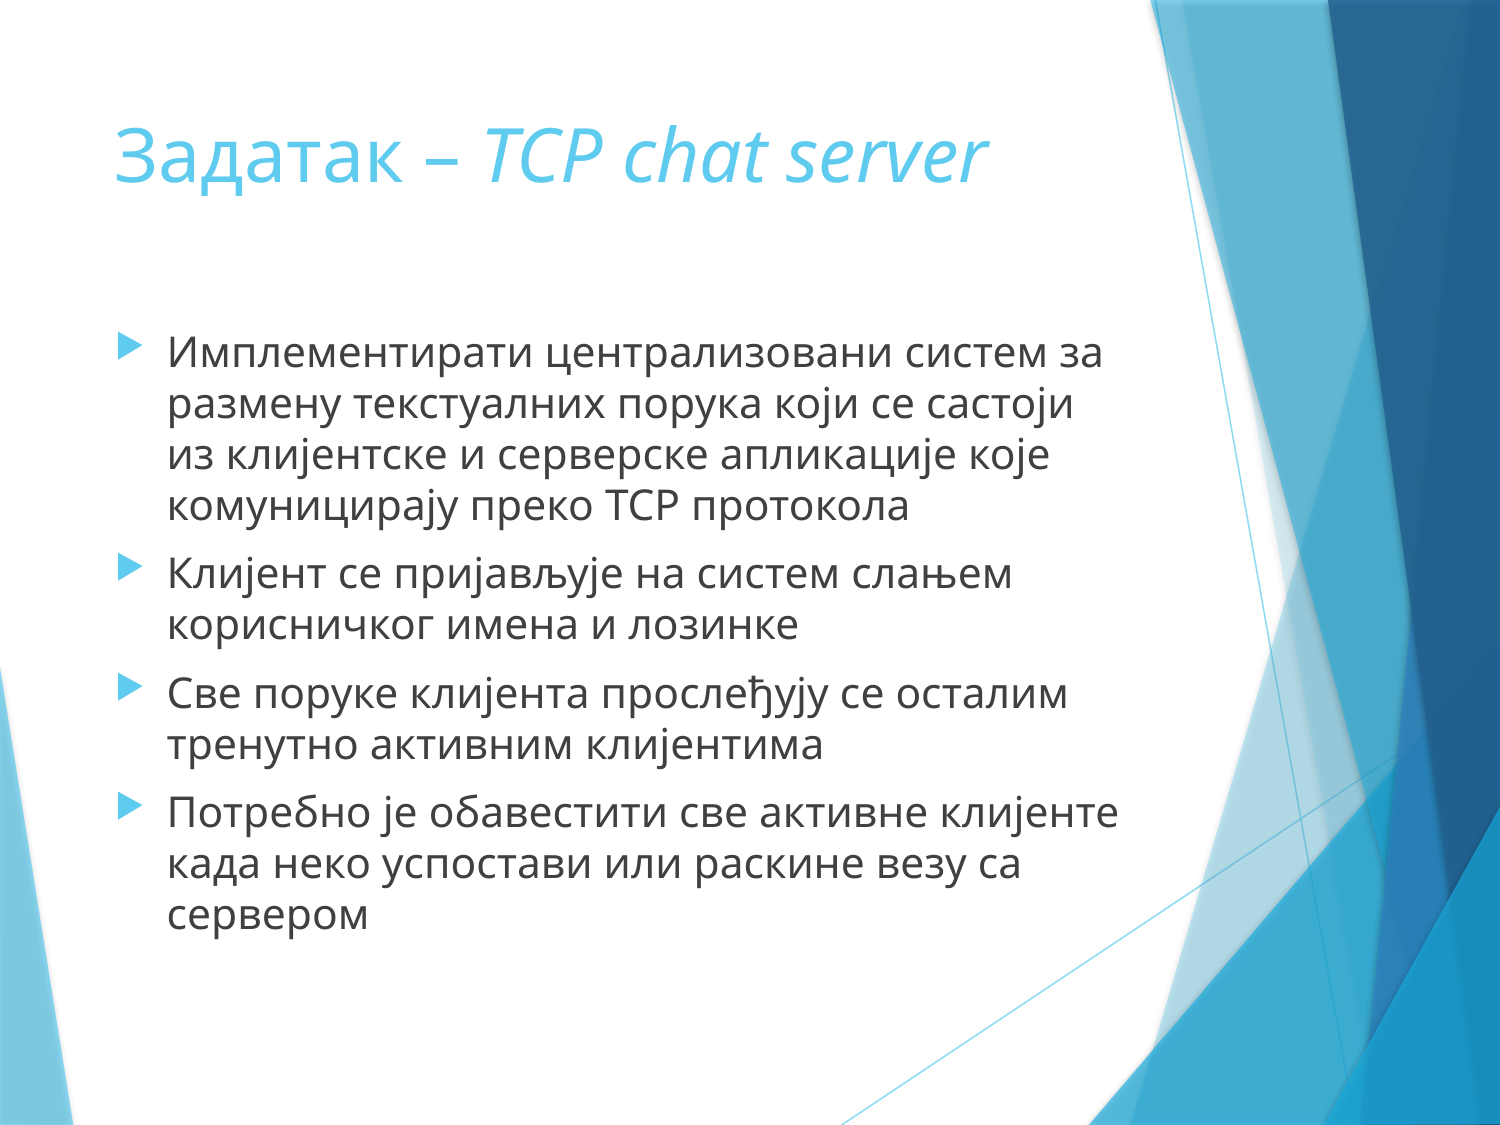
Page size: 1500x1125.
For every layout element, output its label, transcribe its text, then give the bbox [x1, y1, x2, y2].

title Задатак – TCP chat server [99, 99, 1142, 317]
list Имплементирати централизовани систем за размену текстуалних порука који се састоји из клијентске и серверске апликације које комуницирају преко TCP протокола Клијент се пријављује на систем слањем корисничког имена и лозинке Све поруке клијента прослеђују се осталим тренутно активним клијентима Потребно је обавестити све активне клијенте када неко успостави или раскине везу са сервером [99, 317, 1142, 955]
